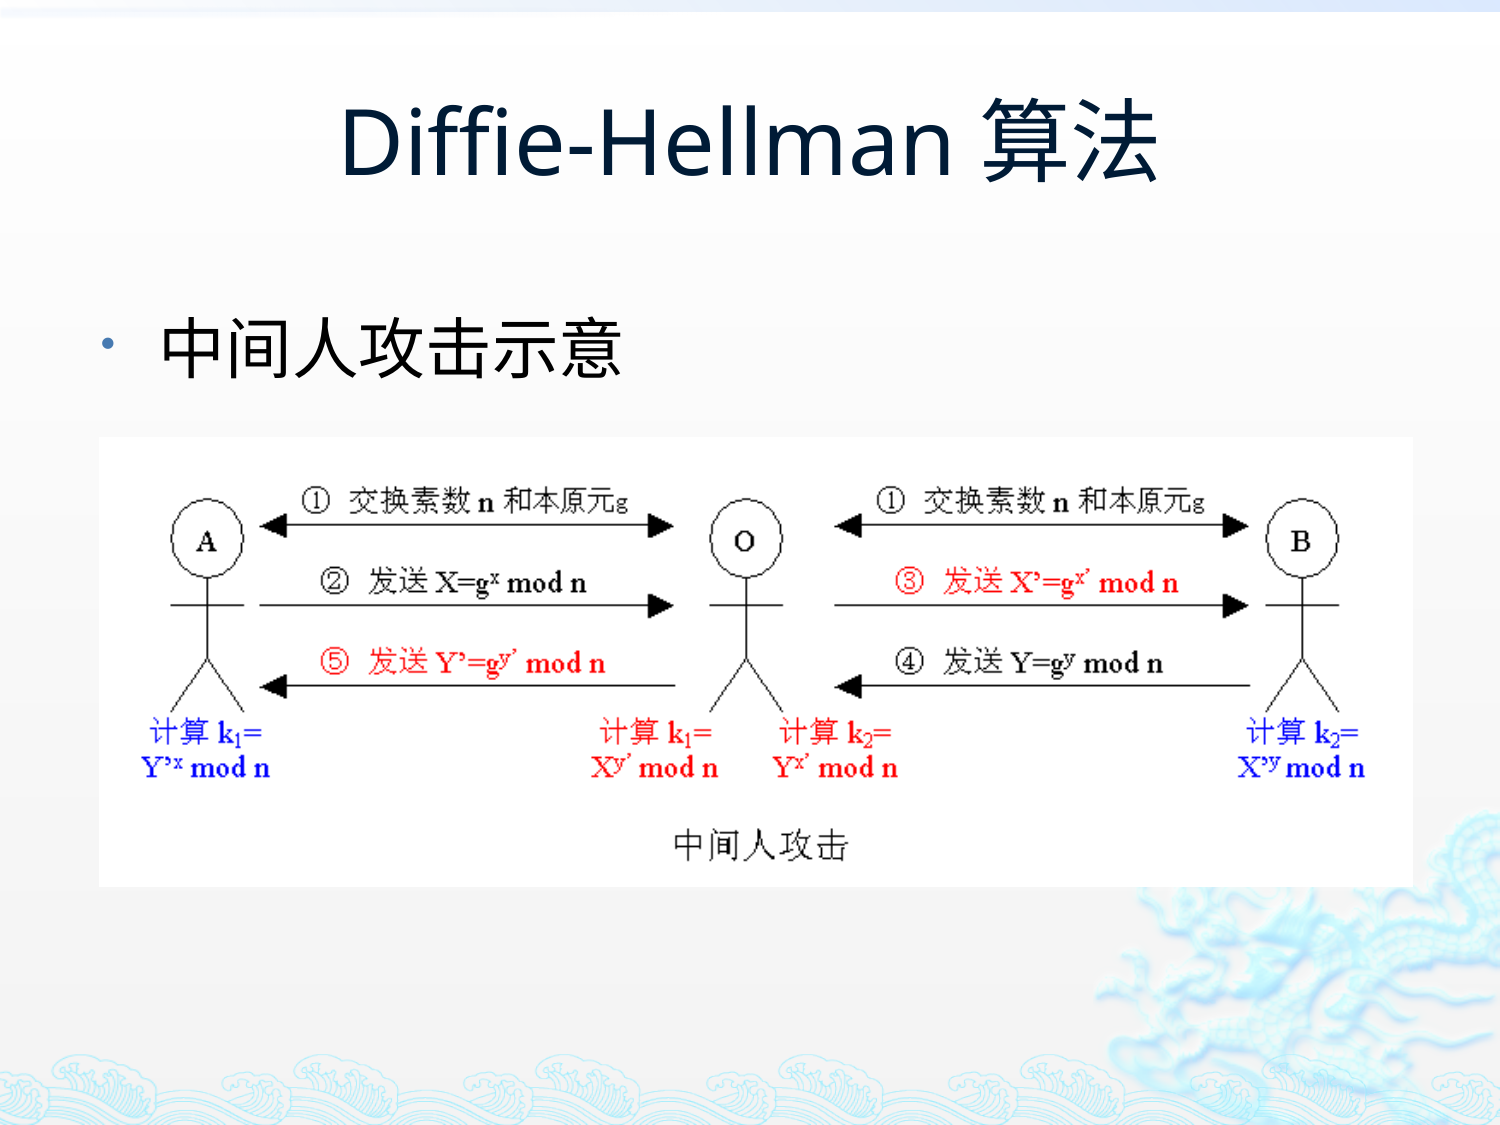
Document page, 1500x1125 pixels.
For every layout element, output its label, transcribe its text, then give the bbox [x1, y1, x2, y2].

list 中间人攻击示意 [87, 299, 1350, 400]
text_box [99, 436, 1413, 888]
title Diffie-Hellman算法 [75, 45, 1425, 233]
